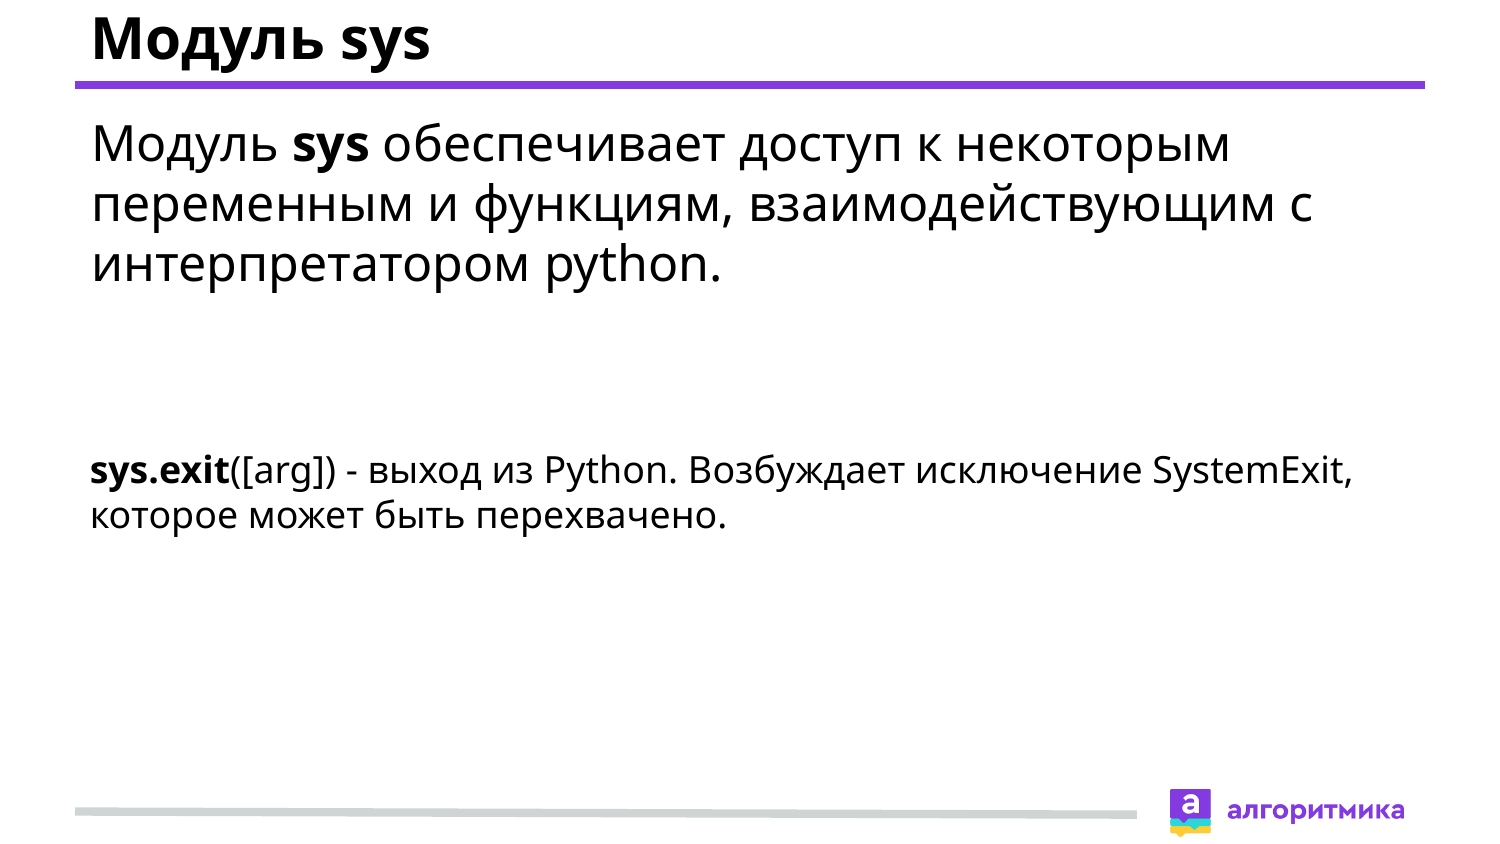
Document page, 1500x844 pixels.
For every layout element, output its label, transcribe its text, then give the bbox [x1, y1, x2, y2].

title Модуль sys [75, 0, 1425, 73]
list Модуль sys обеспечивает доступ к некоторым переменным и функциям, взаимодействующим с интерпретатором python. [75, 96, 1425, 240]
picture [1170, 789, 1404, 837]
text_box sys.exit([arg]) - выход из Python. Возбуждает исключение SystemExit, которое может быть перехвачено. [74, 438, 1425, 544]
